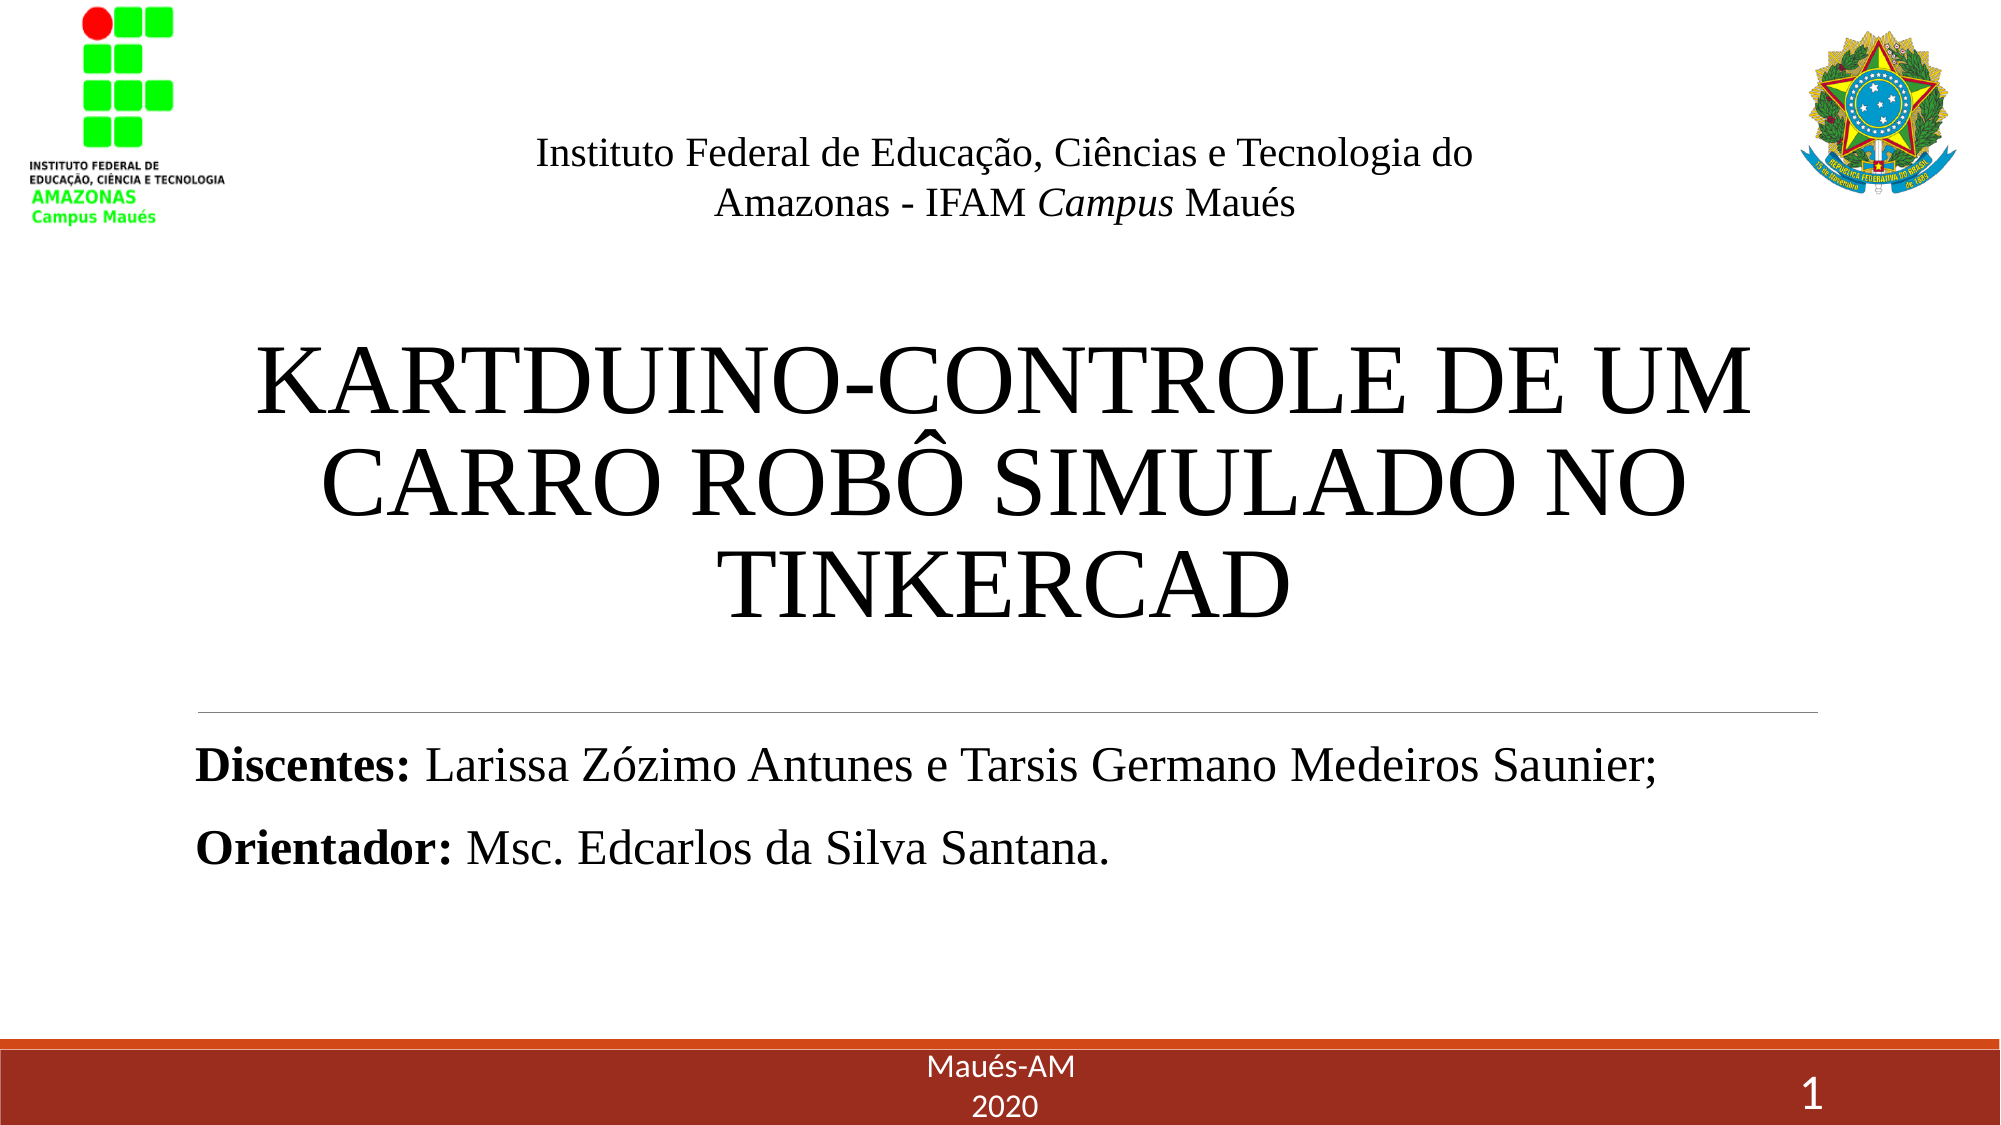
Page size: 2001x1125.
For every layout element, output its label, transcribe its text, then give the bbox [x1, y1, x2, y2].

slide_number ‹#› [1624, 1059, 1840, 1120]
subtitle Discentes: Larissa Zózimo Antunes e Tarsis Germano Medeiros Saunier; Orientador: Msc. Edcarlos da Silva Santana. [180, 730, 1831, 974]
picture [0, 0, 266, 252]
text_box Instituto Federal de Educação, Ciências e Tecnologia do Amazonas - IFAM Campus Maués [510, 117, 1500, 278]
title KARTDUINO-CONTROLE DE UM CARRO ROBÔ SIMULADO NO TINKERCAD [180, 60, 1830, 646]
picture [1757, 29, 2000, 199]
text_box Maués-AM 2020 [910, 1036, 1100, 1125]
